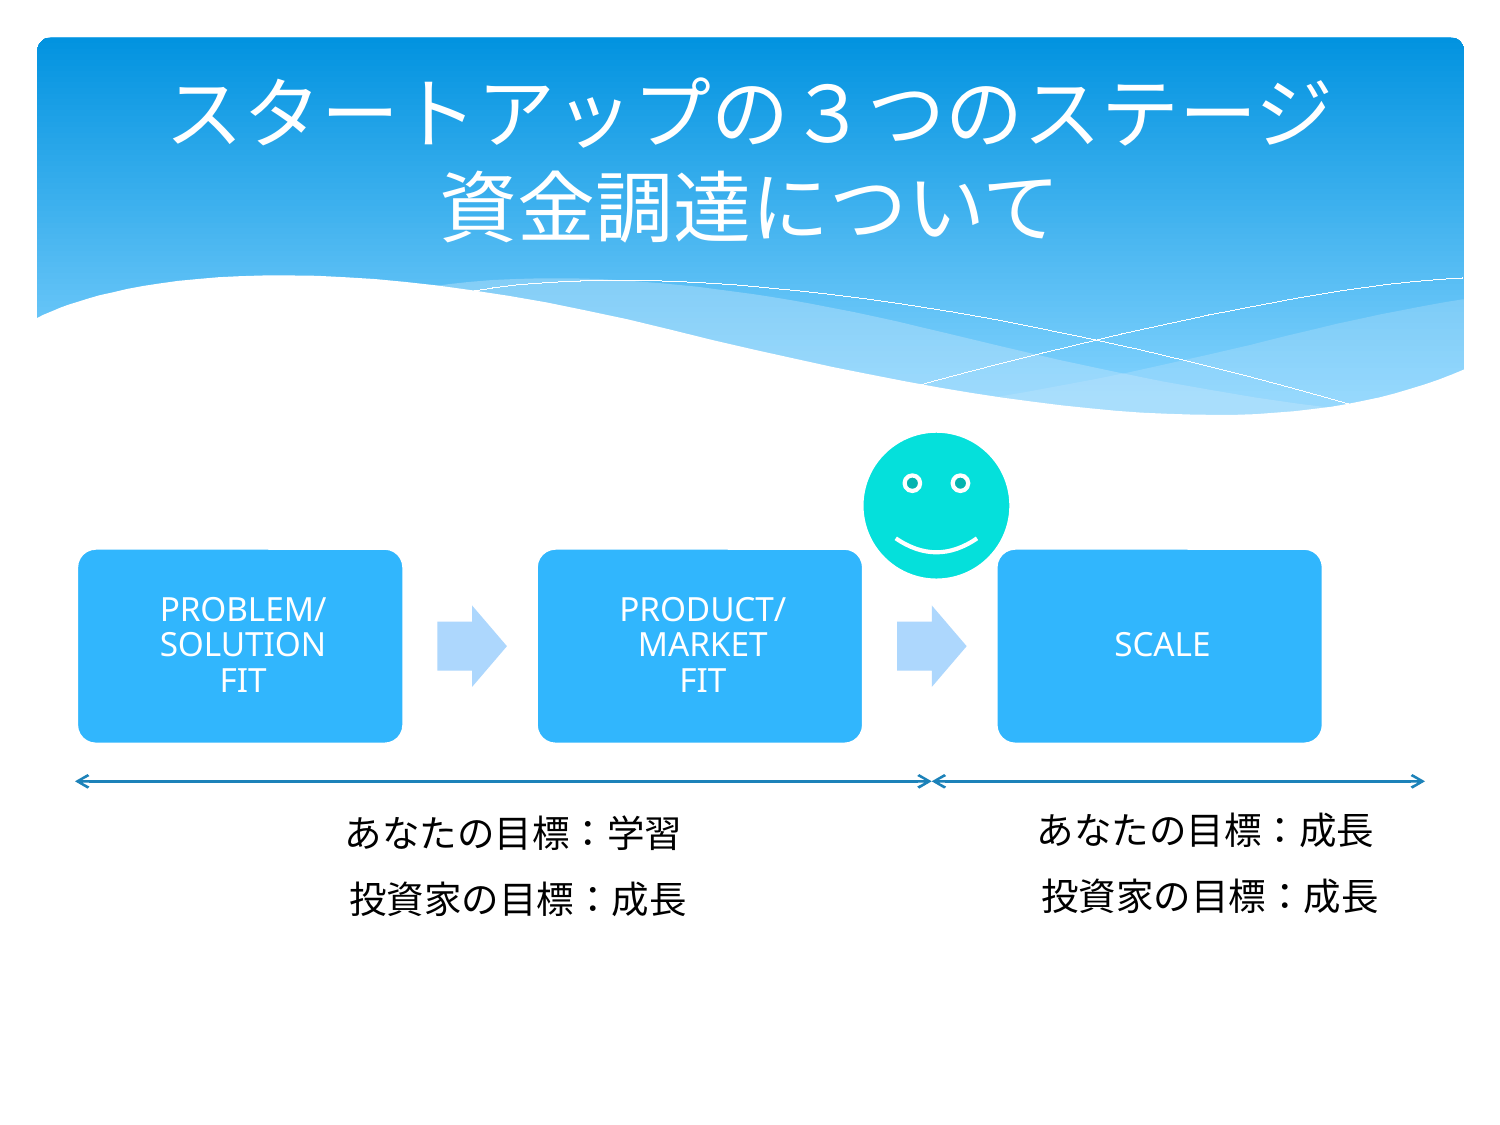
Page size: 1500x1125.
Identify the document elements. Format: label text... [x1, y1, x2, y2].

text_box あなたの目標：成長 [1331, 799, 1390, 860]
text_box 投資家の目標：成長 [1331, 865, 1394, 926]
title スタートアップの３つのステージ 資金調達について [75, 55, 1425, 261]
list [74, 787, 1326, 1006]
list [74, 287, 1326, 780]
